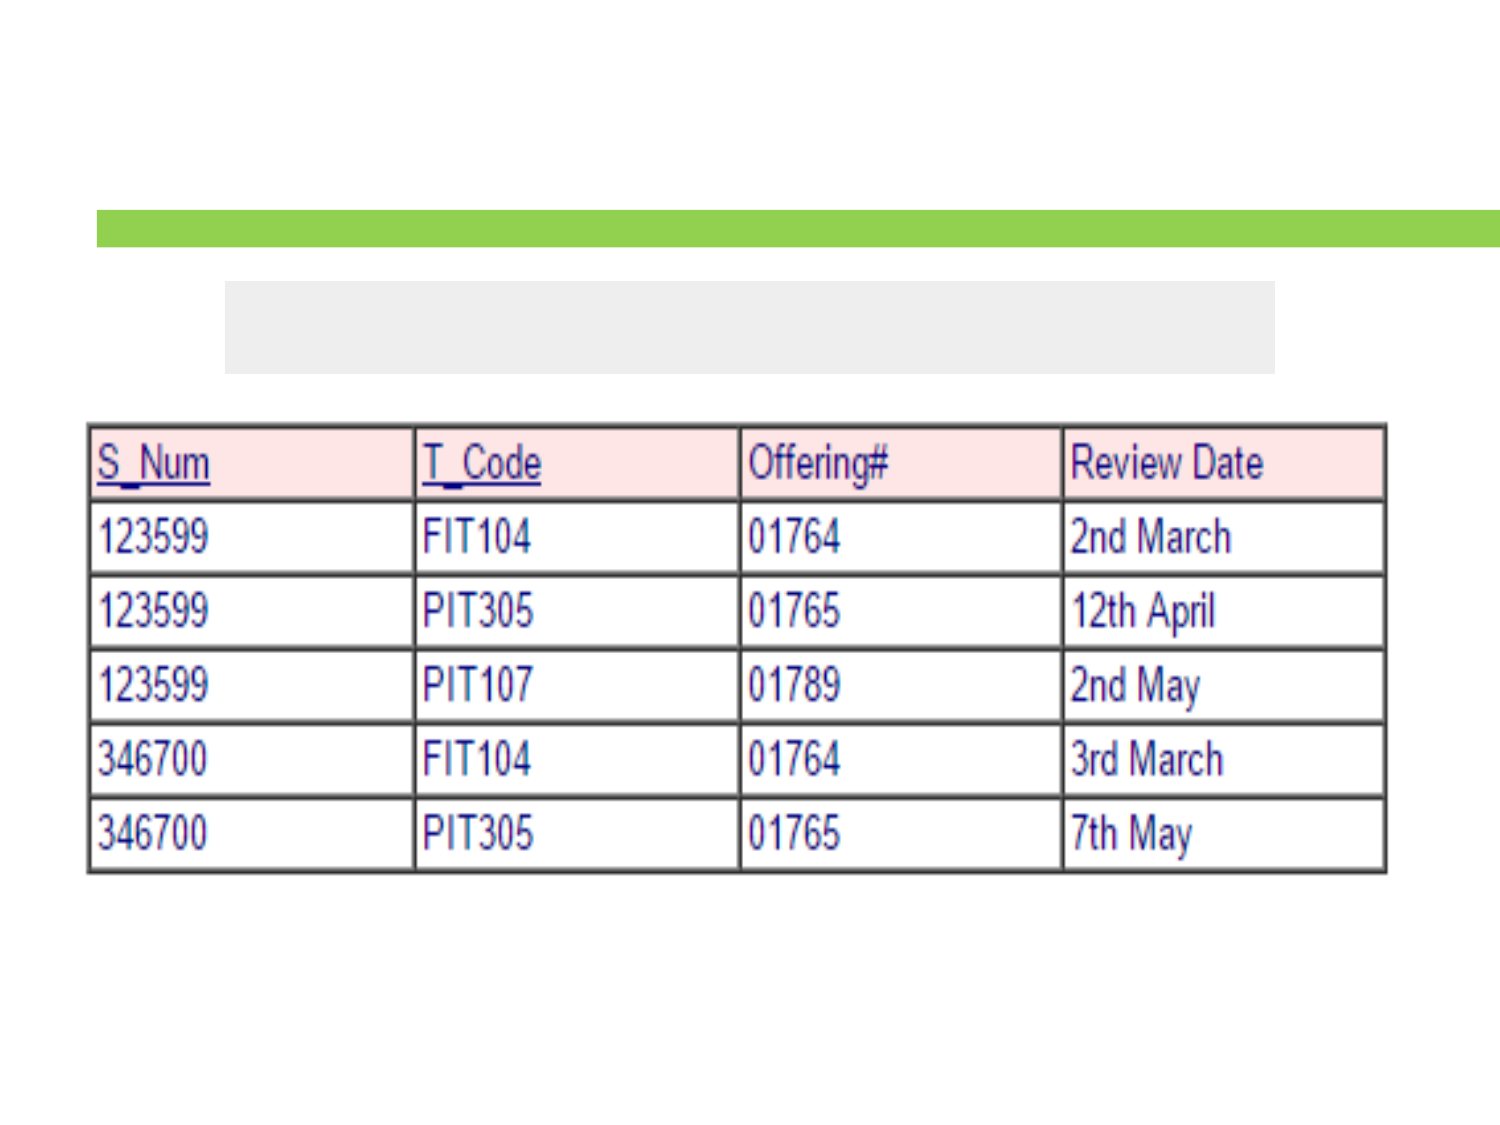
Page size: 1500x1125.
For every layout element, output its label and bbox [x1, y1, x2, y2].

picture [49, 281, 1436, 926]
